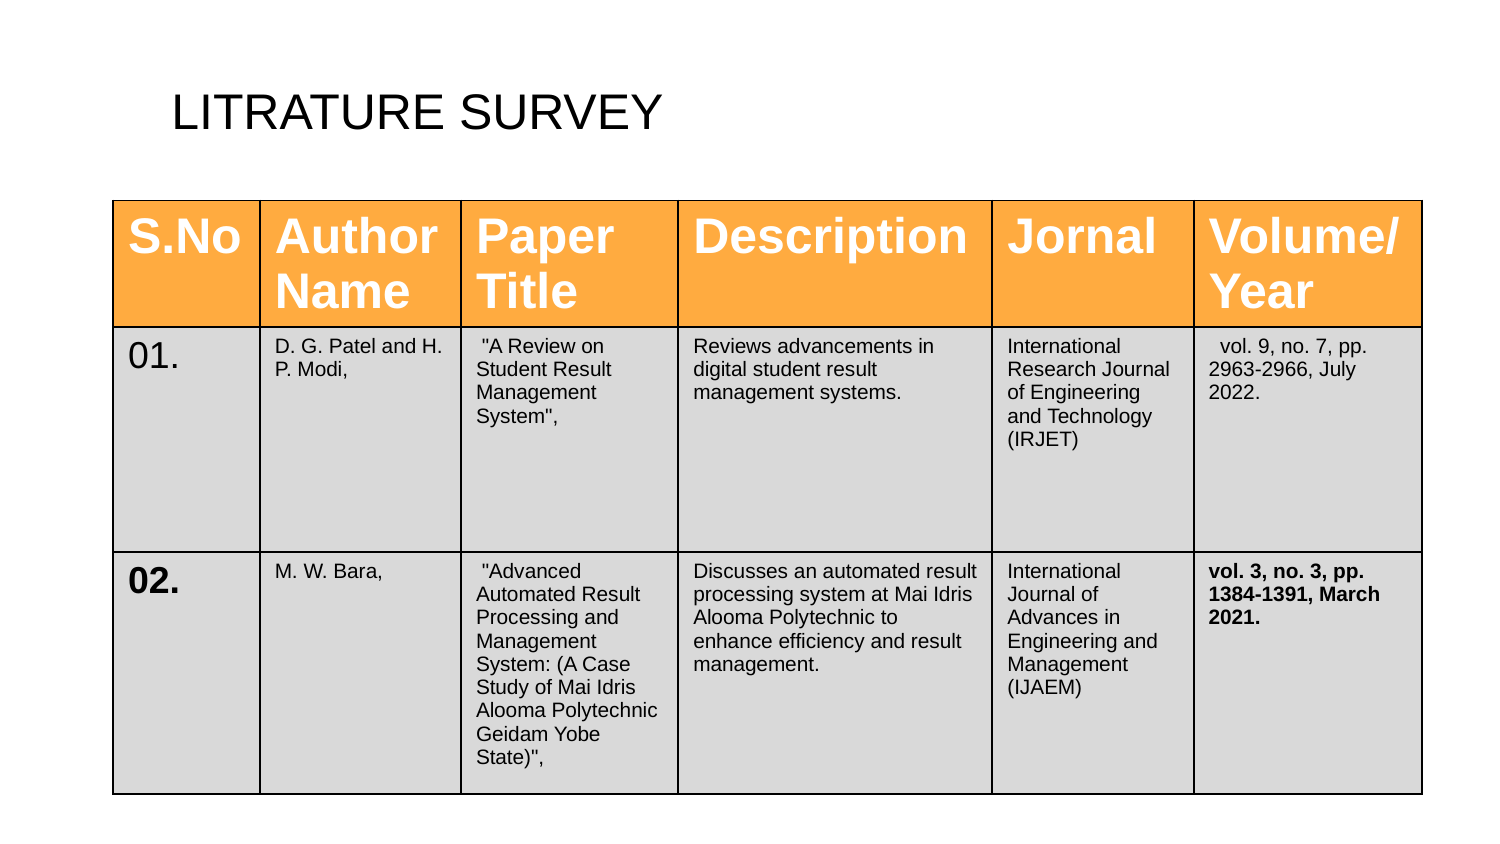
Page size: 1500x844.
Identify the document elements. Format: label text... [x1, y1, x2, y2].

table_cell M. W. Bara, [261, 553, 460, 793]
table_cell 02. [114, 553, 259, 793]
table_header Volume/ Year [1195, 201, 1421, 326]
table_cell Reviews advancements in digital student result management systems. [679, 328, 991, 551]
table_cell "A Review on Student Result Management System", [462, 328, 677, 551]
table_cell D. G. Patel and H. P. Modi, [261, 328, 460, 551]
table_cell vol. 3, no. 3, pp. 1384-1391, March 2021. [1195, 553, 1421, 793]
table_header Author Name [261, 201, 460, 326]
table_header Paper Title [462, 201, 677, 326]
table_cell 01. [114, 328, 259, 551]
table_cell "Advanced Automated Result Processing and Management System: (A Case Study of Mai Idris Alooma Polytechnic Geidam Yobe State)", [462, 553, 677, 793]
table_cell International Research Journal of Engineering and Technology (IRJET) [993, 328, 1193, 551]
table_header S.No [114, 201, 259, 326]
table_cell Discusses an automated result processing system at Mai Idris Alooma Polytechnic to enhance efficiency and result management. [679, 553, 991, 793]
table_header Jornal [993, 201, 1193, 326]
table_header Description [679, 201, 991, 326]
table_cell International Journal of Advances in Engineering and Management (IJAEM) [993, 553, 1193, 793]
table_cell vol. 9, no. 7, pp. 2963-2966, July 2022. [1195, 328, 1421, 551]
text_box LITRATURE SURVEY [156, 71, 834, 147]
